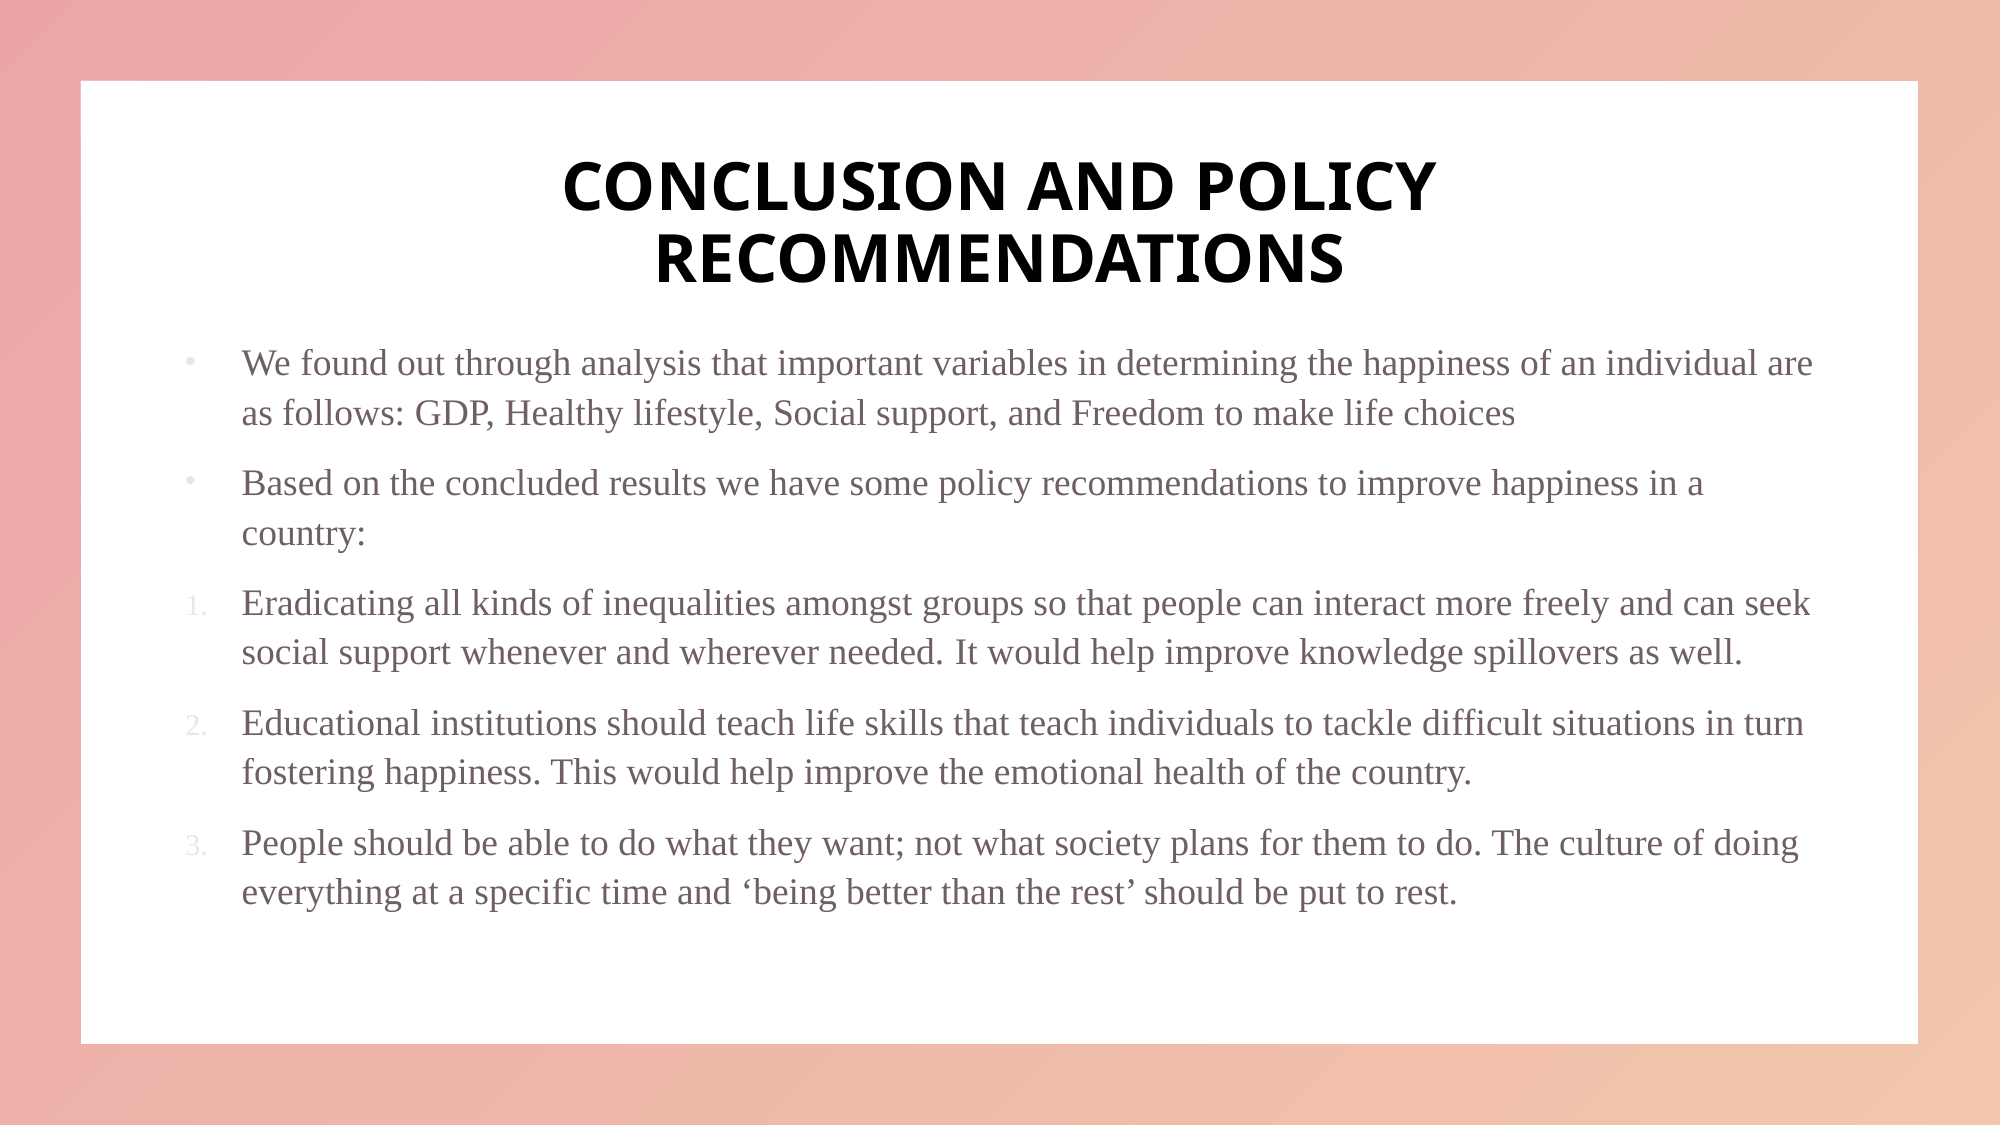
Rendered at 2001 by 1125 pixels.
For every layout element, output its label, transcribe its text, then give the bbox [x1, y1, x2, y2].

title CONCLUSION AND POLICY RECOMMENDATIONS [249, 148, 1750, 305]
subtitle We found out through analysis that important variables in determining the happiness of an individual are as follows: GDP, Healthy lifestyle, Social support, and Freedom to make life choices Based on the concluded results we have some policy recommendations to improve happiness in a country: Eradicating all kinds of inequalities amongst groups so that people can interact more freely and can seek social support whenever and wherever needed. It would help improve knowledge spillovers as well. Educational institutions should teach life skills that teach individuals to tackle difficult situations in turn fostering happiness. This would help improve the emotional health of the country. People should be able to do what they want; not what society plans for them to do. The culture of doing everything at a specific time and ‘being better than the rest’ should be put to rest. [170, 326, 1837, 977]
